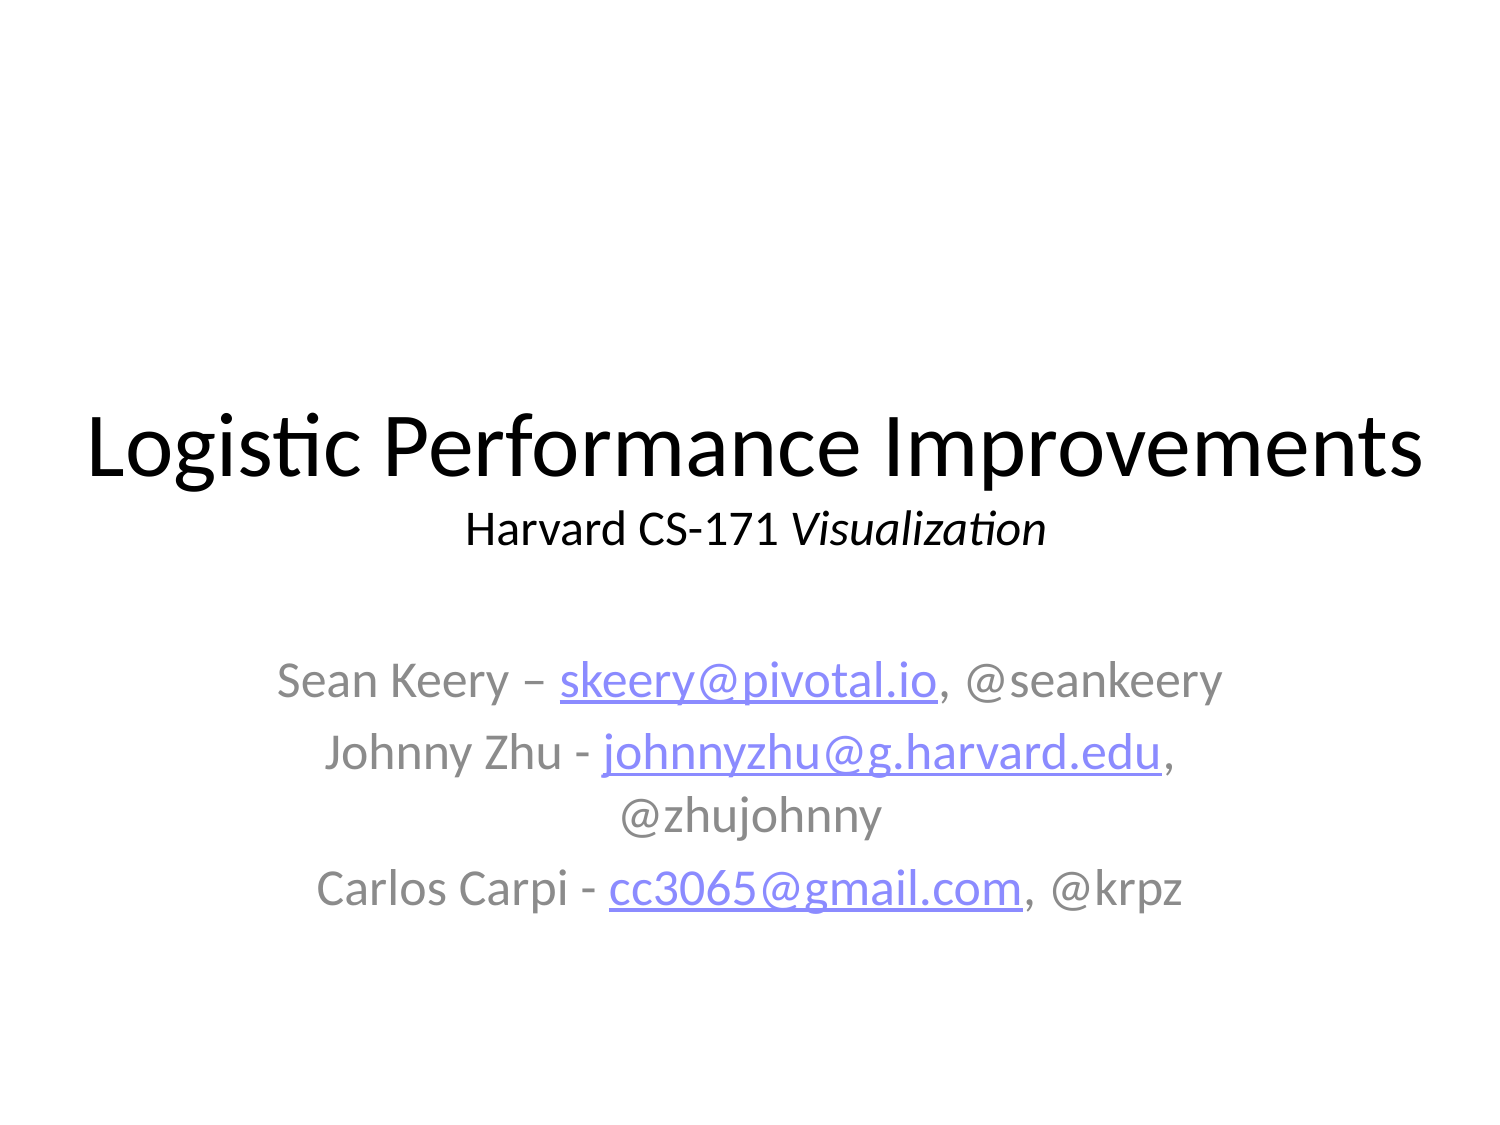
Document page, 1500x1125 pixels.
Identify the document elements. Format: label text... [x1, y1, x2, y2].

title Logistic Performance Improvements Harvard CS-171 Visualization [61, 349, 1451, 591]
subtitle Sean Keery – skeery@pivotal.io, @seankeery Johnny Zhu - johnnyzhu@g.harvard.edu, @zhujohnny Carlos Carpi - cc3065@gmail.com, @krpz [225, 637, 1275, 925]
